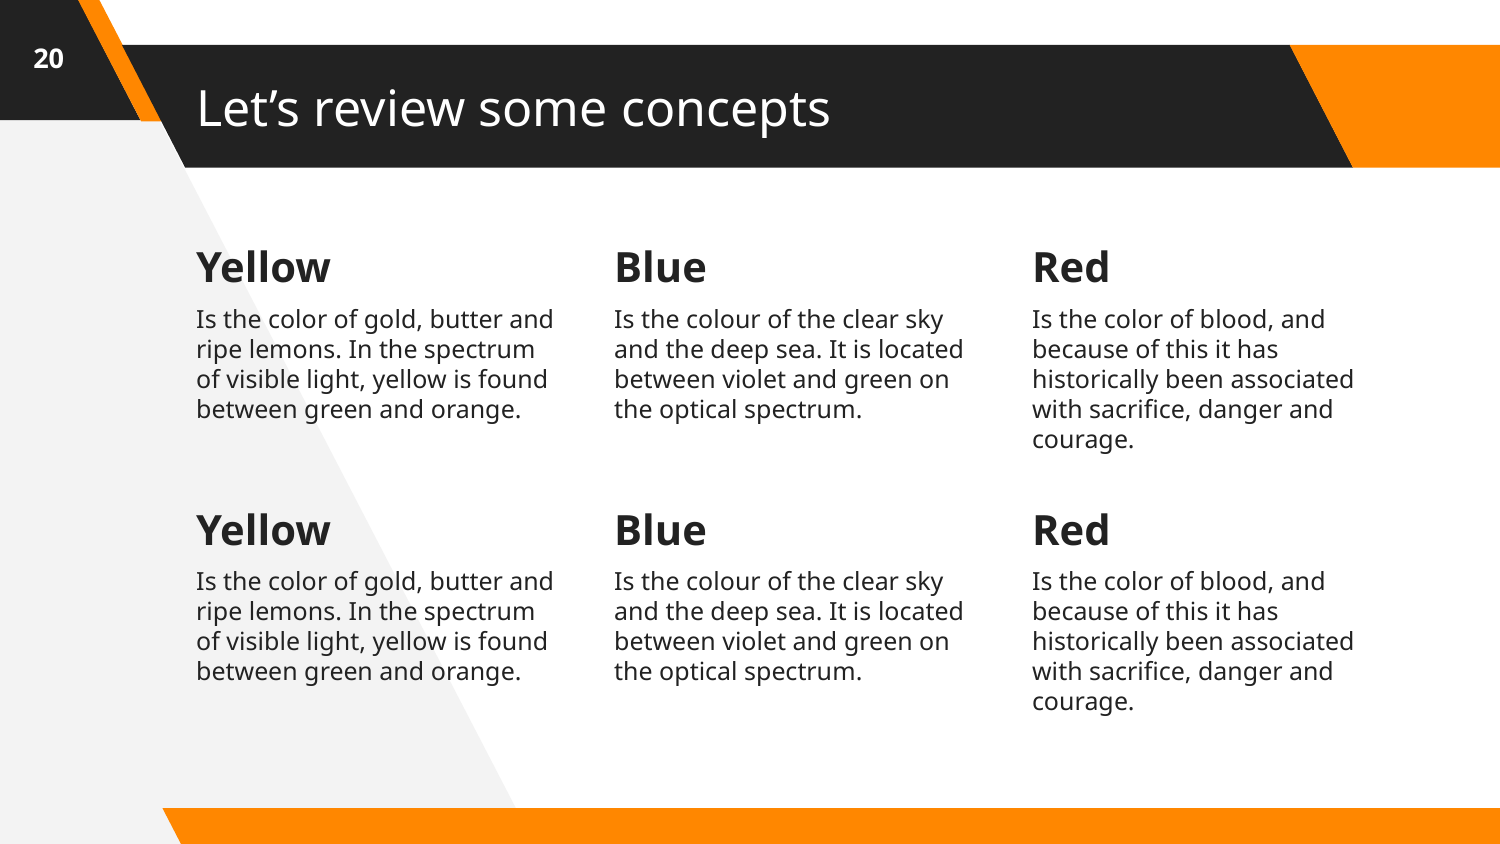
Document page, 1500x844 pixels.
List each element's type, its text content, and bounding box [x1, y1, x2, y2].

list Red Is the color of blood, and because of this it has historically been associated with sacrifice, danger and courage. [1016, 488, 1415, 759]
list Blue Is the colour of the clear sky and the deep sea. It is located between violet and green on the optical spectrum. [599, 225, 997, 488]
list Red Is the color of blood, and because of this it has historically been associated with sacrifice, danger and courage. [1016, 225, 1415, 488]
title Let’s review some concepts [181, 45, 1285, 169]
slide_number 20 [0, 0, 98, 121]
list Blue Is the colour of the clear sky and the deep sea. It is located between violet and green on the optical spectrum. [599, 488, 997, 759]
list Yellow Is the color of gold, butter and ripe lemons. In the spectrum of visible light, yellow is found between green and orange. [181, 488, 579, 759]
list Yellow Is the color of gold, butter and ripe lemons. In the spectrum of visible light, yellow is found between green and orange. [181, 225, 579, 488]
